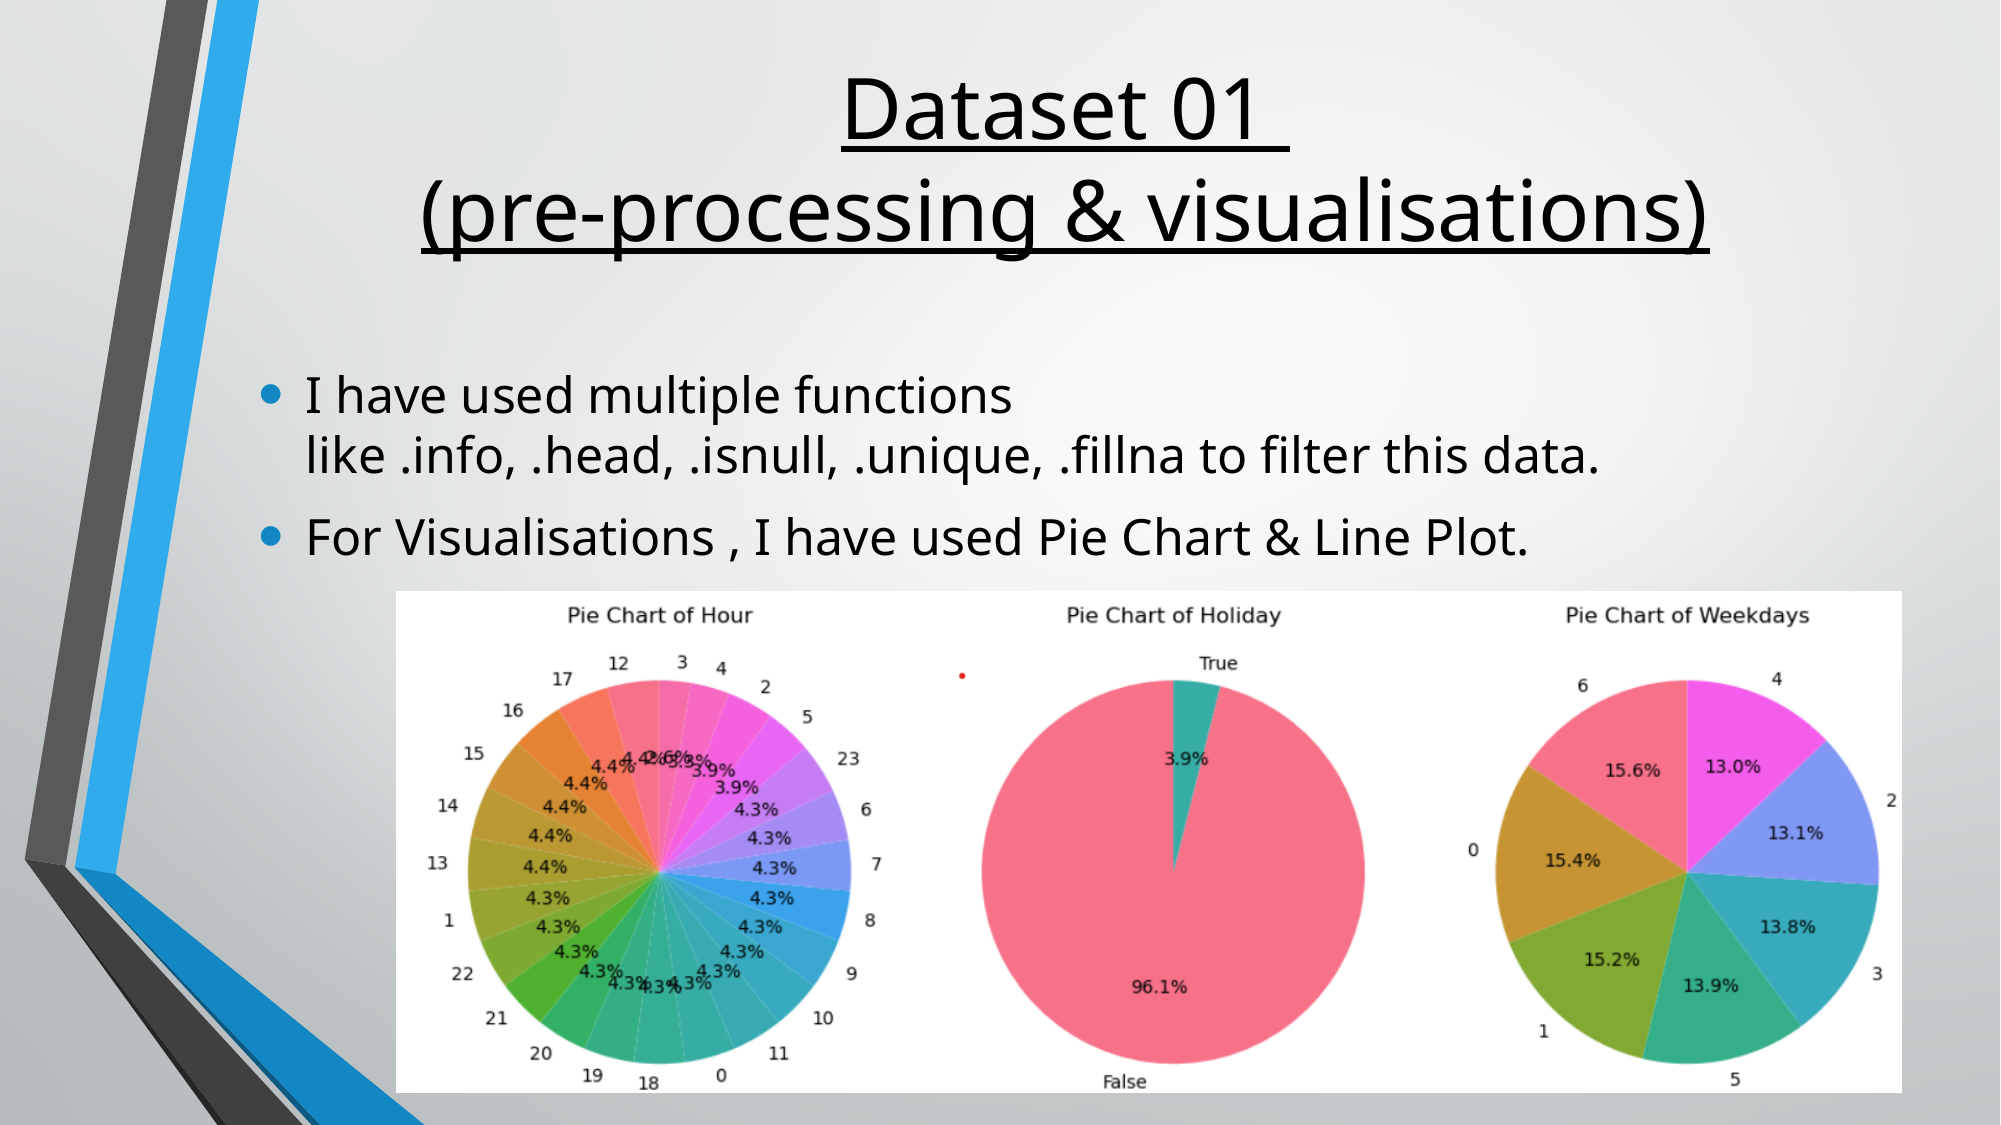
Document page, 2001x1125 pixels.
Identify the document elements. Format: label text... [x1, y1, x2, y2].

title Dataset 01 (pre-processing & visualisations) [243, 46, 1887, 266]
list I have used multiple functions like .info, .head, .isnull, .unique, .fillna to filter this data. For Visualisations , I have used Pie Chart & Line Plot. [243, 317, 1887, 611]
picture [396, 590, 1902, 1093]
